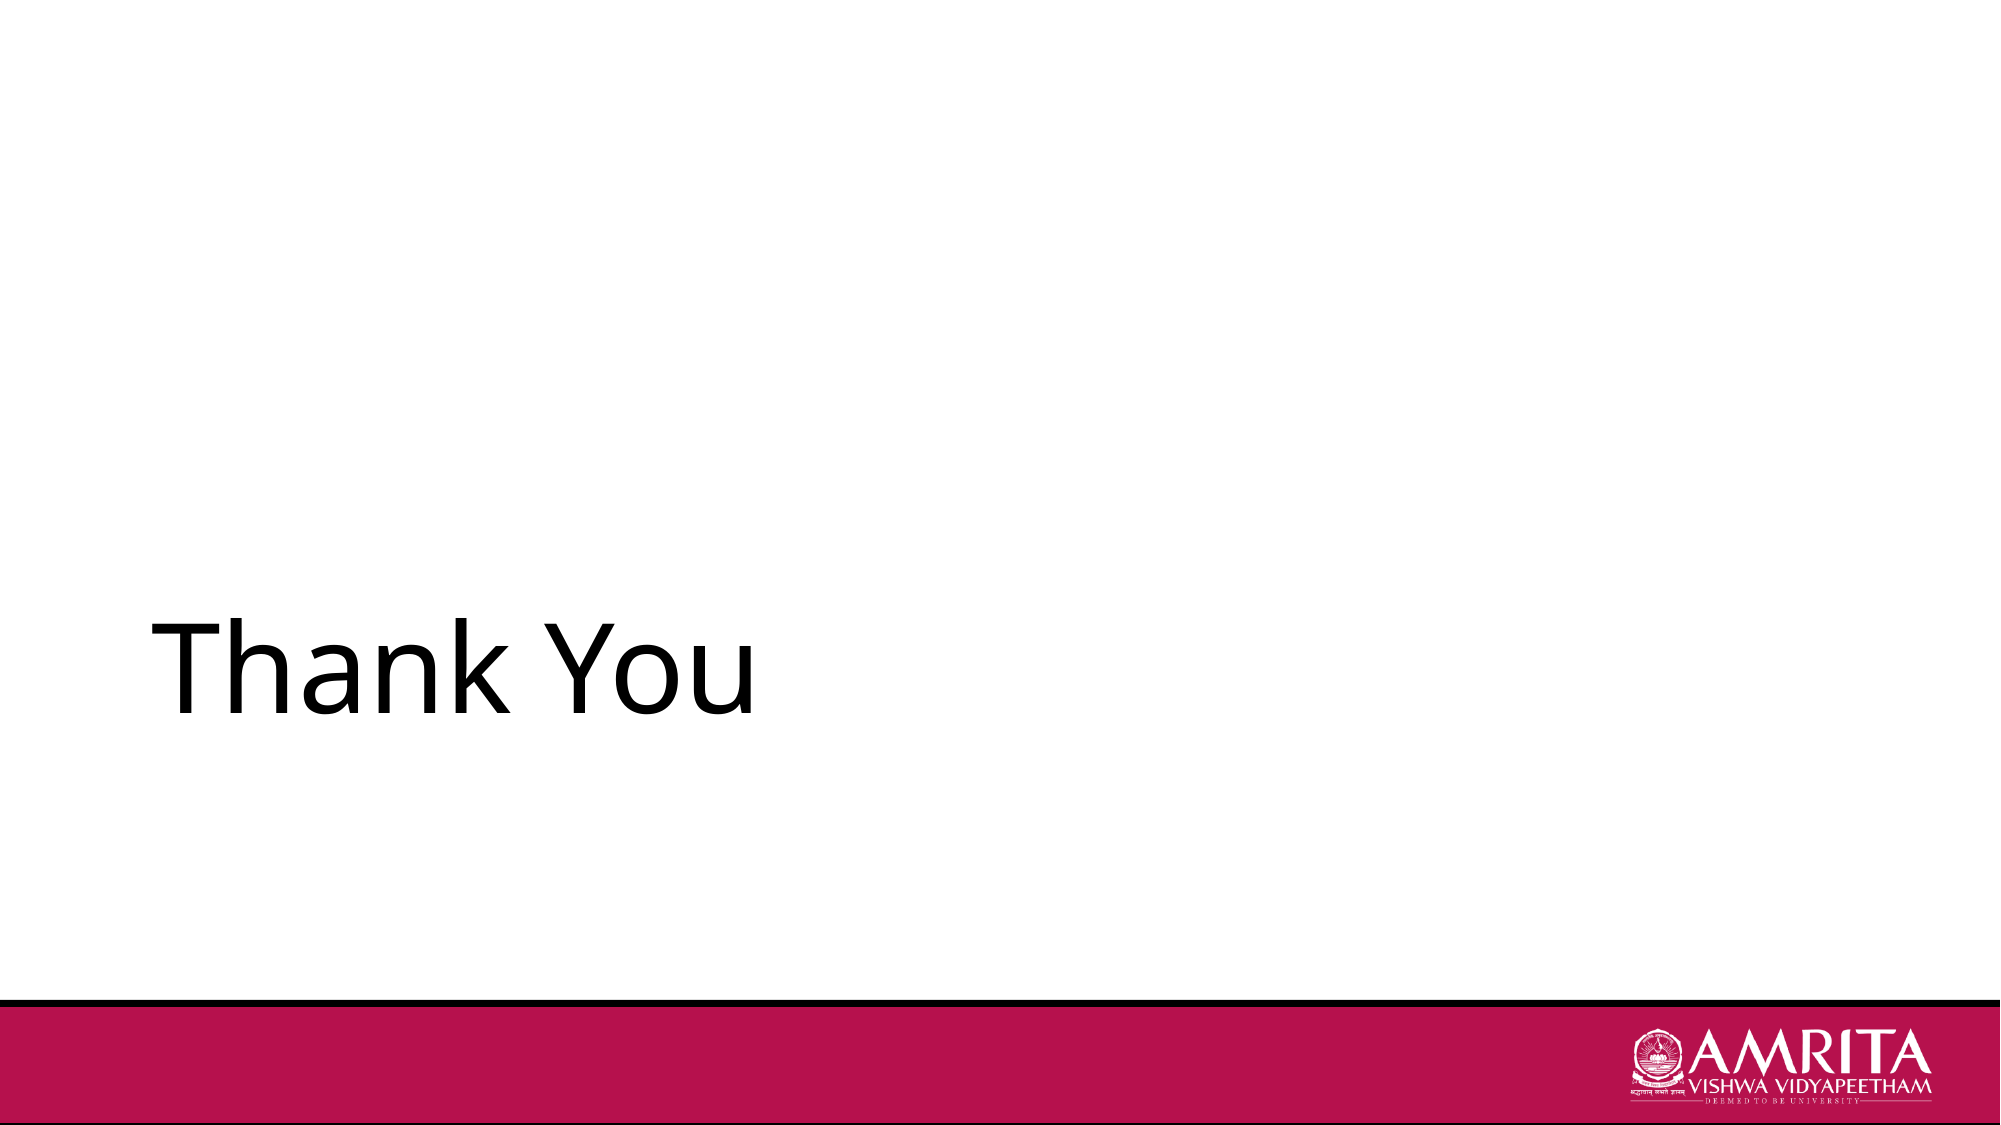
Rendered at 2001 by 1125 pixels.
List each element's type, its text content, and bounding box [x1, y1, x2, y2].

title Thank You [136, 280, 1862, 749]
picture [1622, 1011, 1940, 1113]
